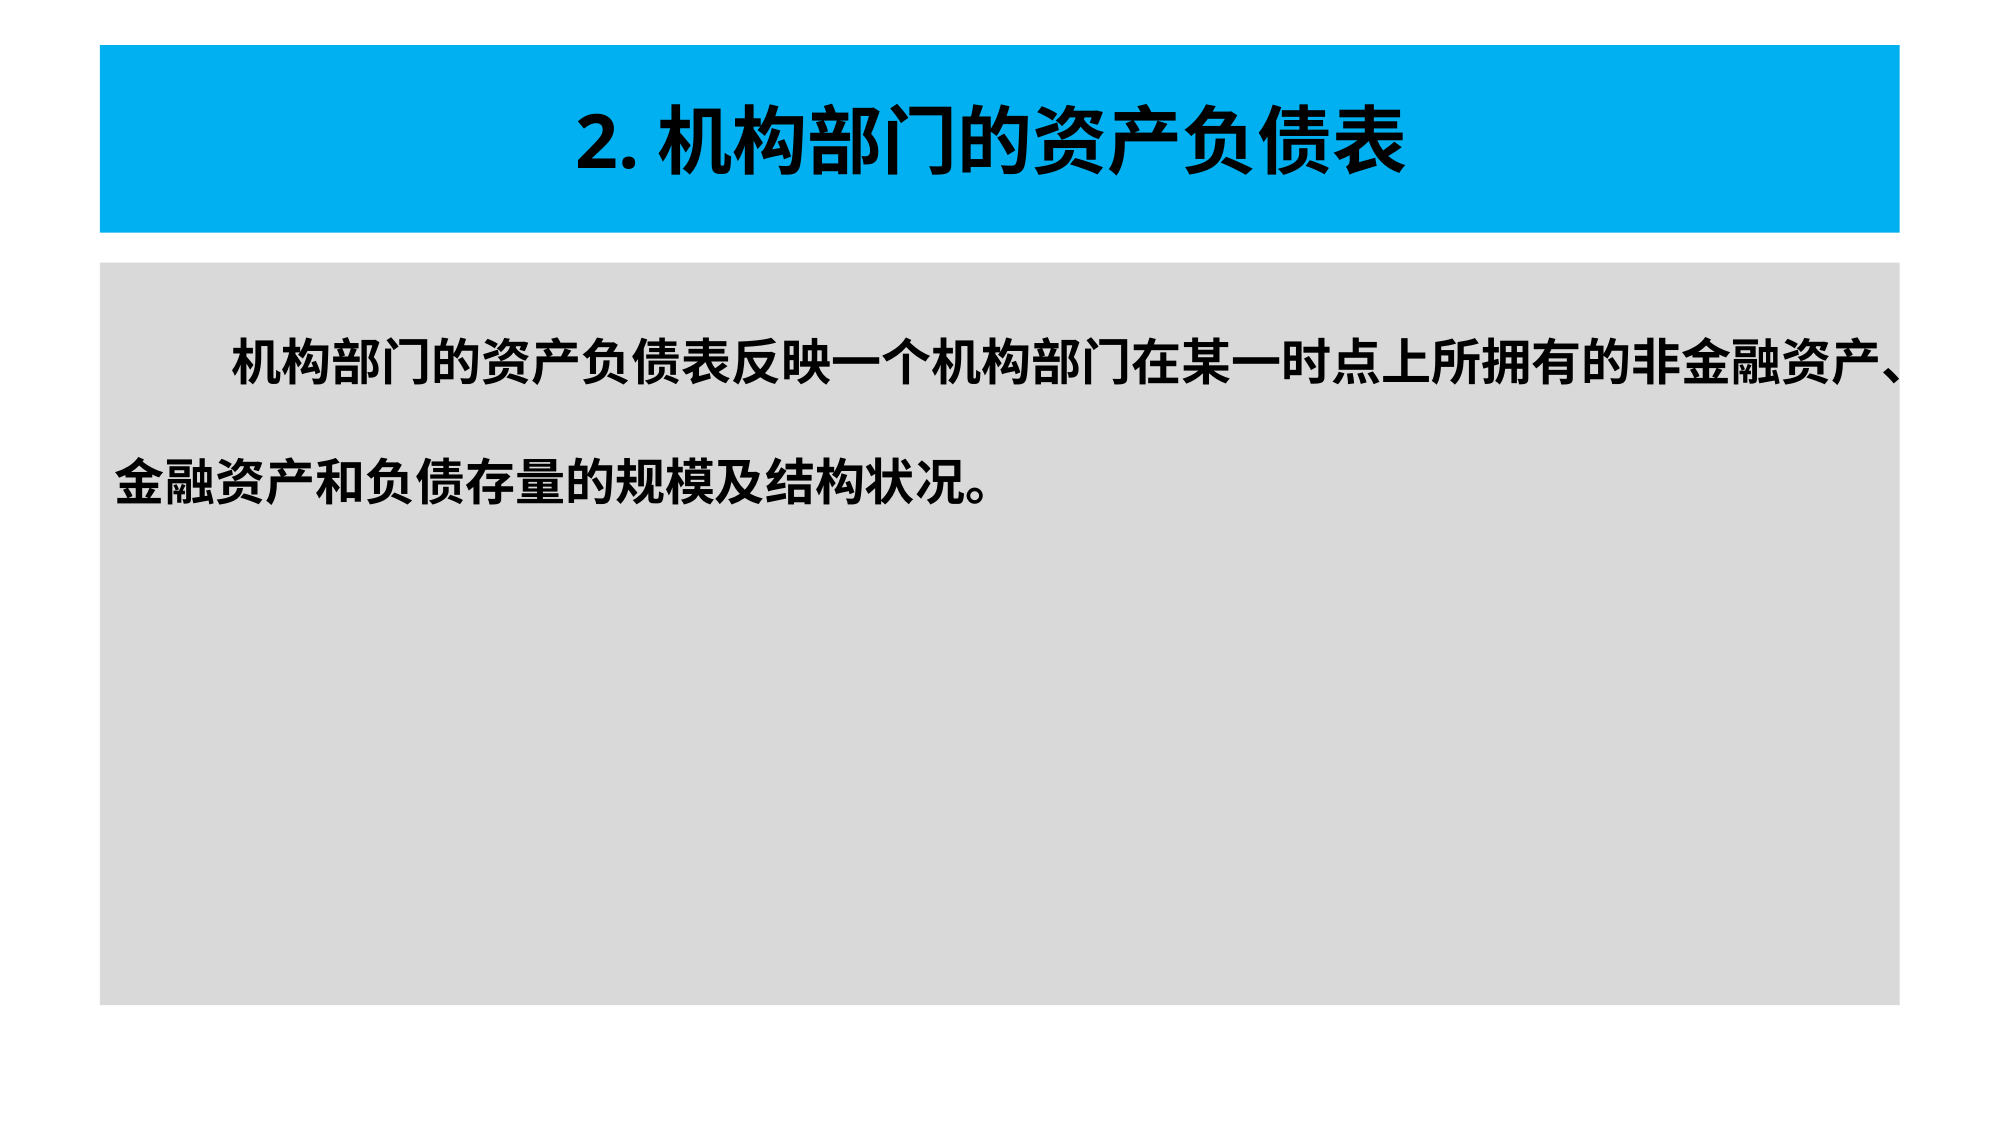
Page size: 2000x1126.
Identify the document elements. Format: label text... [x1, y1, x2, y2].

title 2.机构部门的资产负债表 [99, 45, 1900, 233]
list 机构部门的资产负债表反映一个机构部门在某一时点上所拥有的非金融资产、金融资产和负债存量的规模及结构状况。 [99, 262, 1900, 1006]
